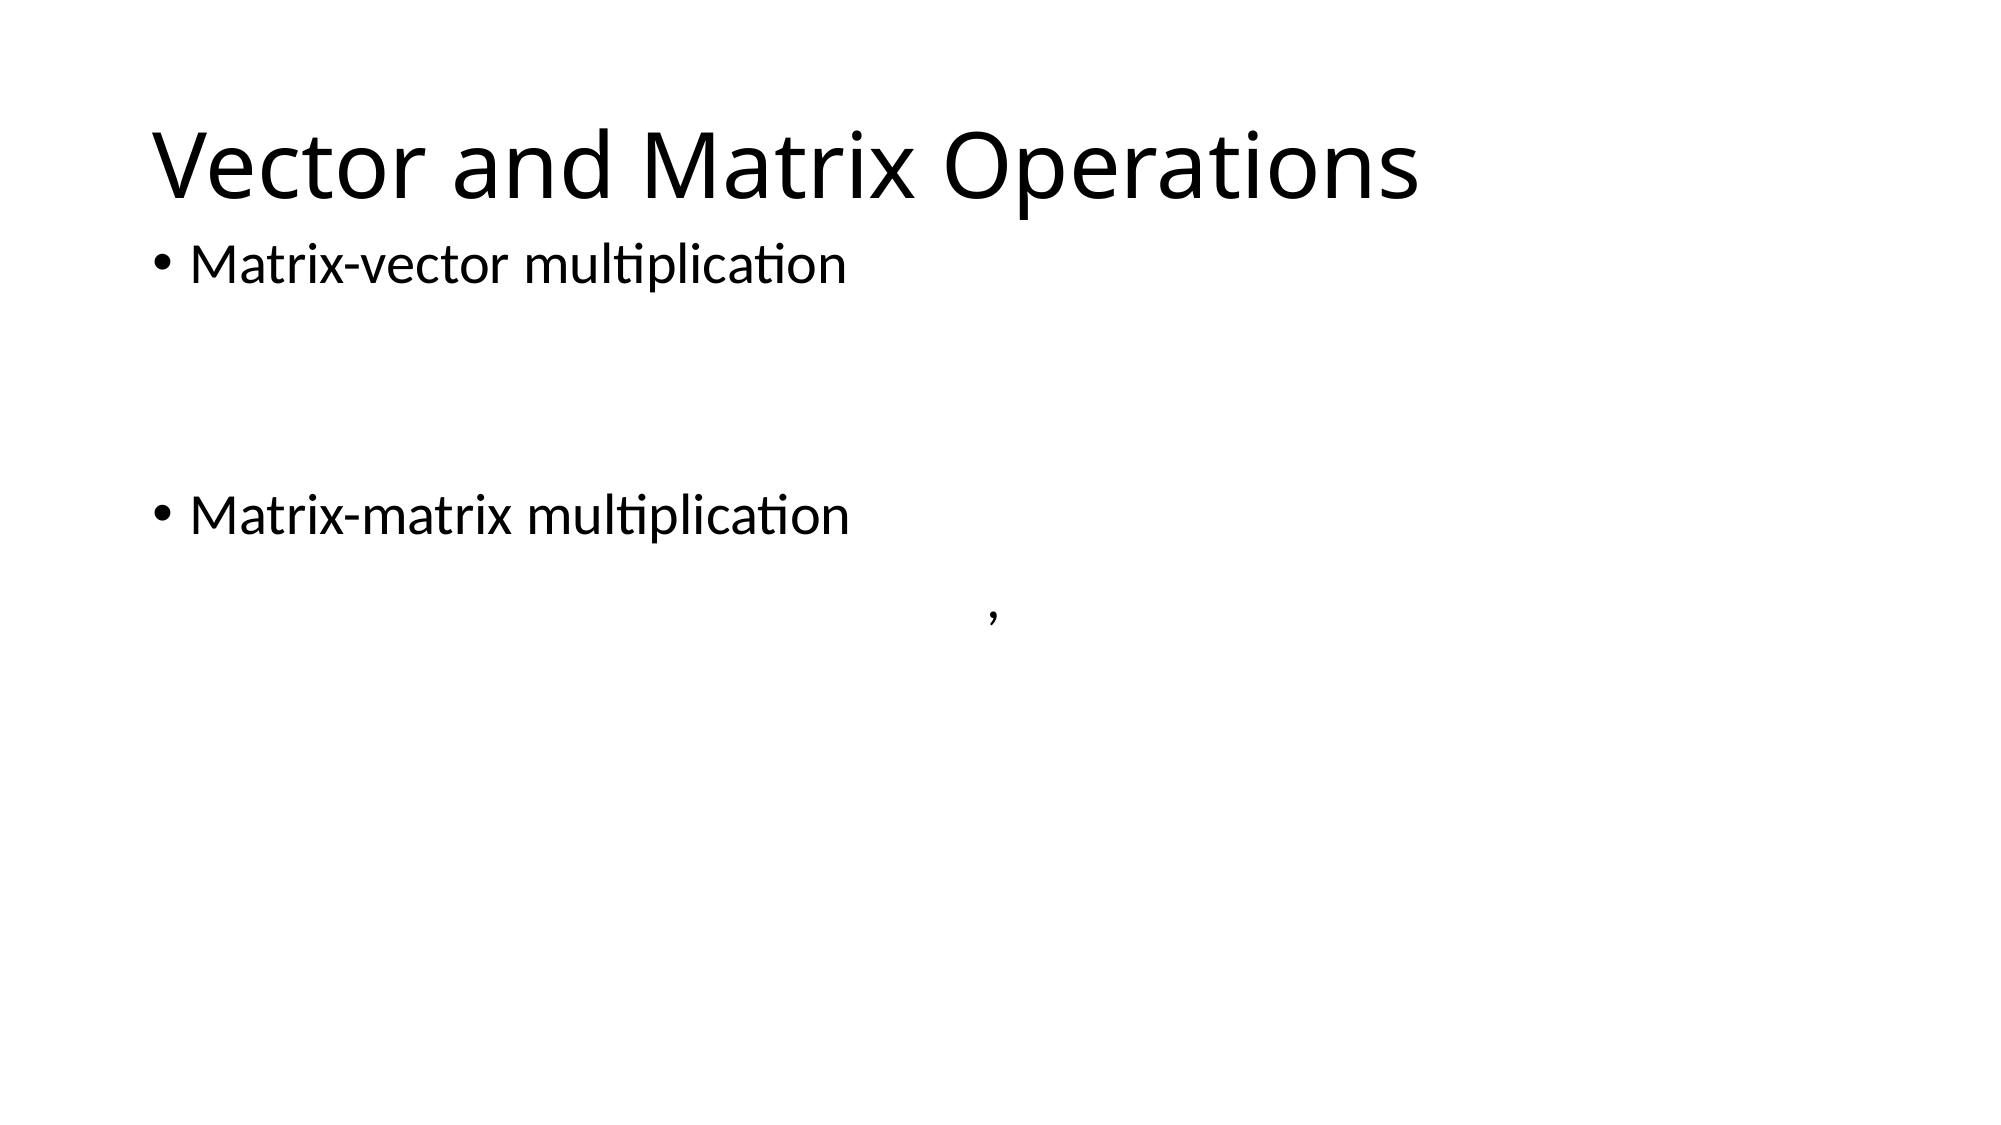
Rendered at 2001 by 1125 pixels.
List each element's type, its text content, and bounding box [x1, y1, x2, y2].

title Vector and Matrix Operations [137, 59, 1863, 278]
